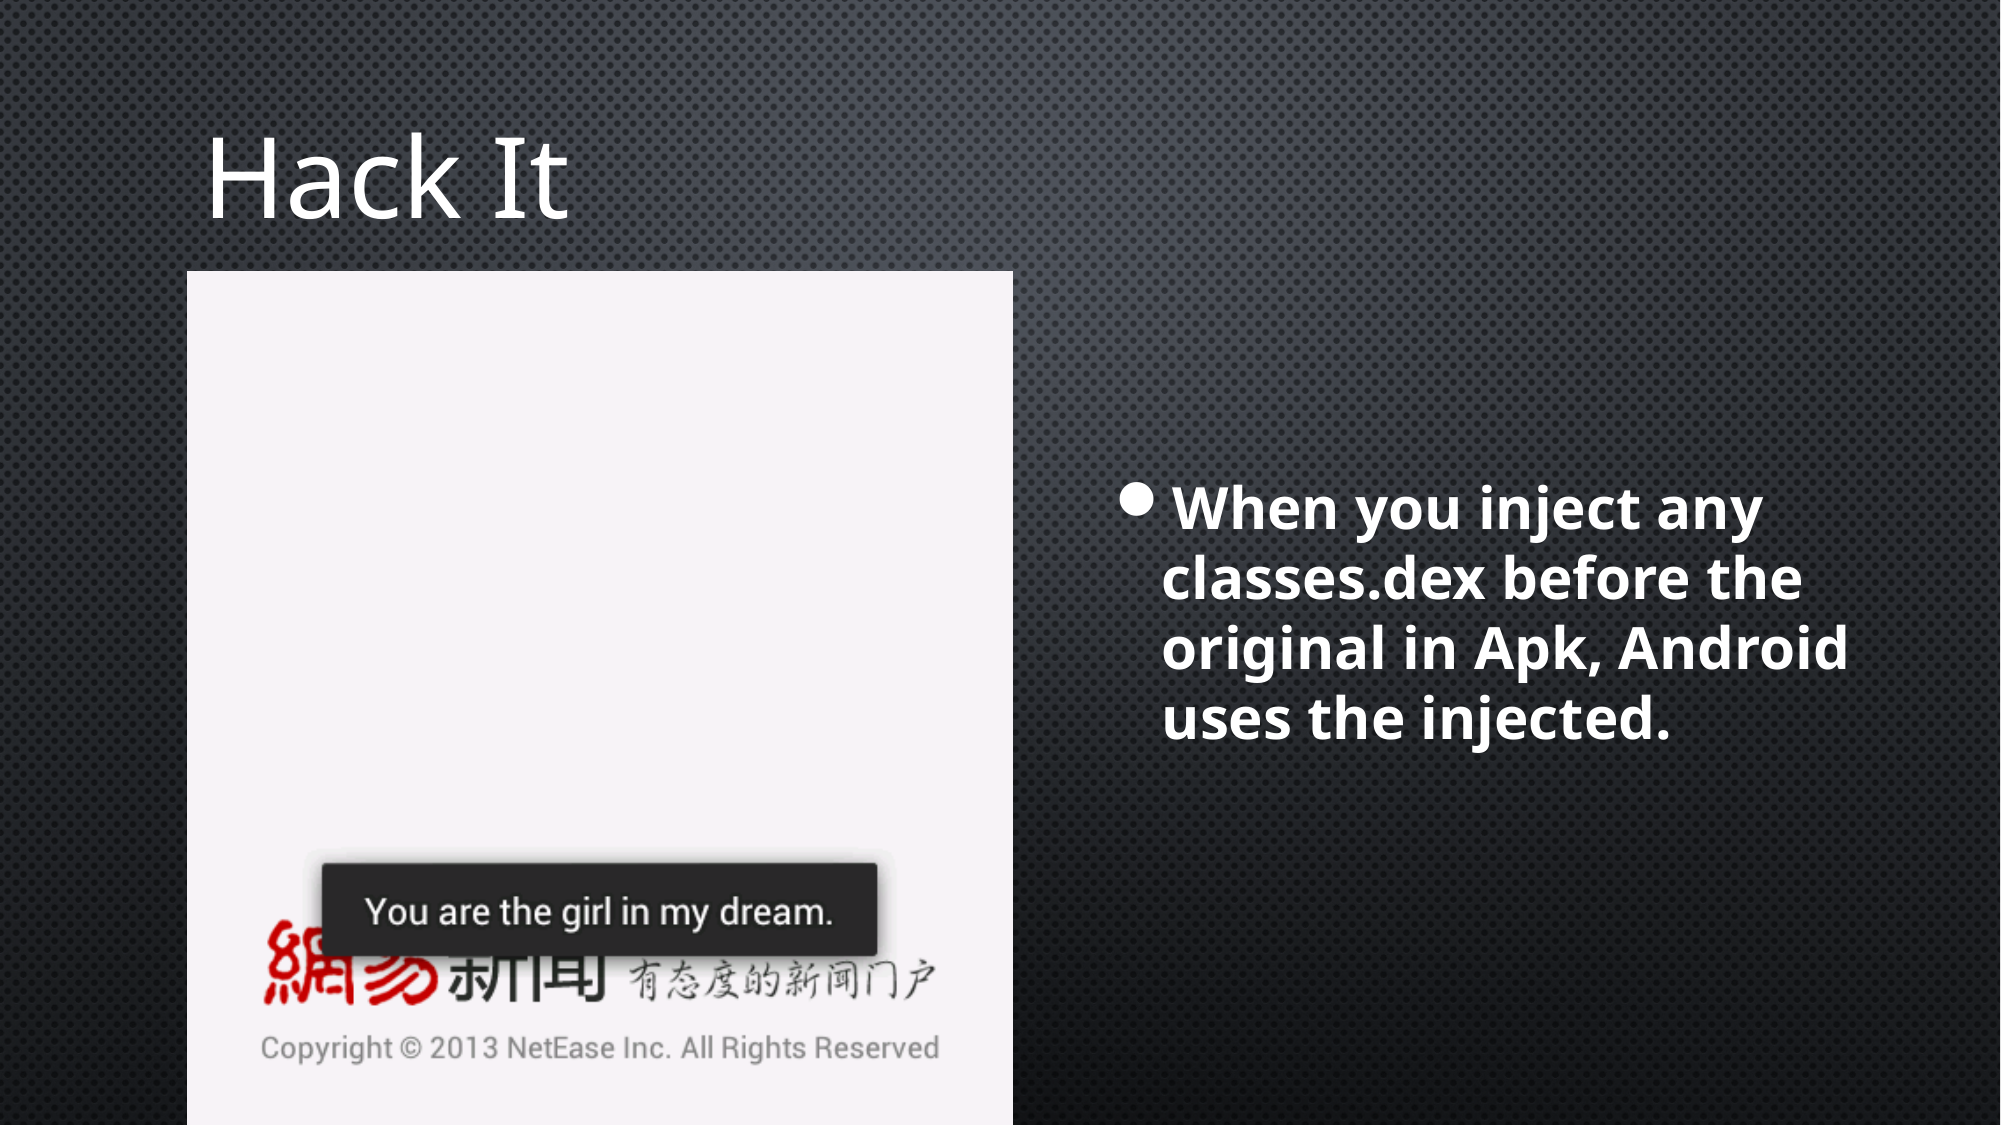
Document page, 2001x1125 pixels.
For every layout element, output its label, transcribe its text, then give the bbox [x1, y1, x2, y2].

list When you inject any classes.dex before the original in Apk, Android uses the injected. [1099, 354, 1900, 868]
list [186, 271, 1013, 1125]
title Hack It [187, 67, 1813, 280]
